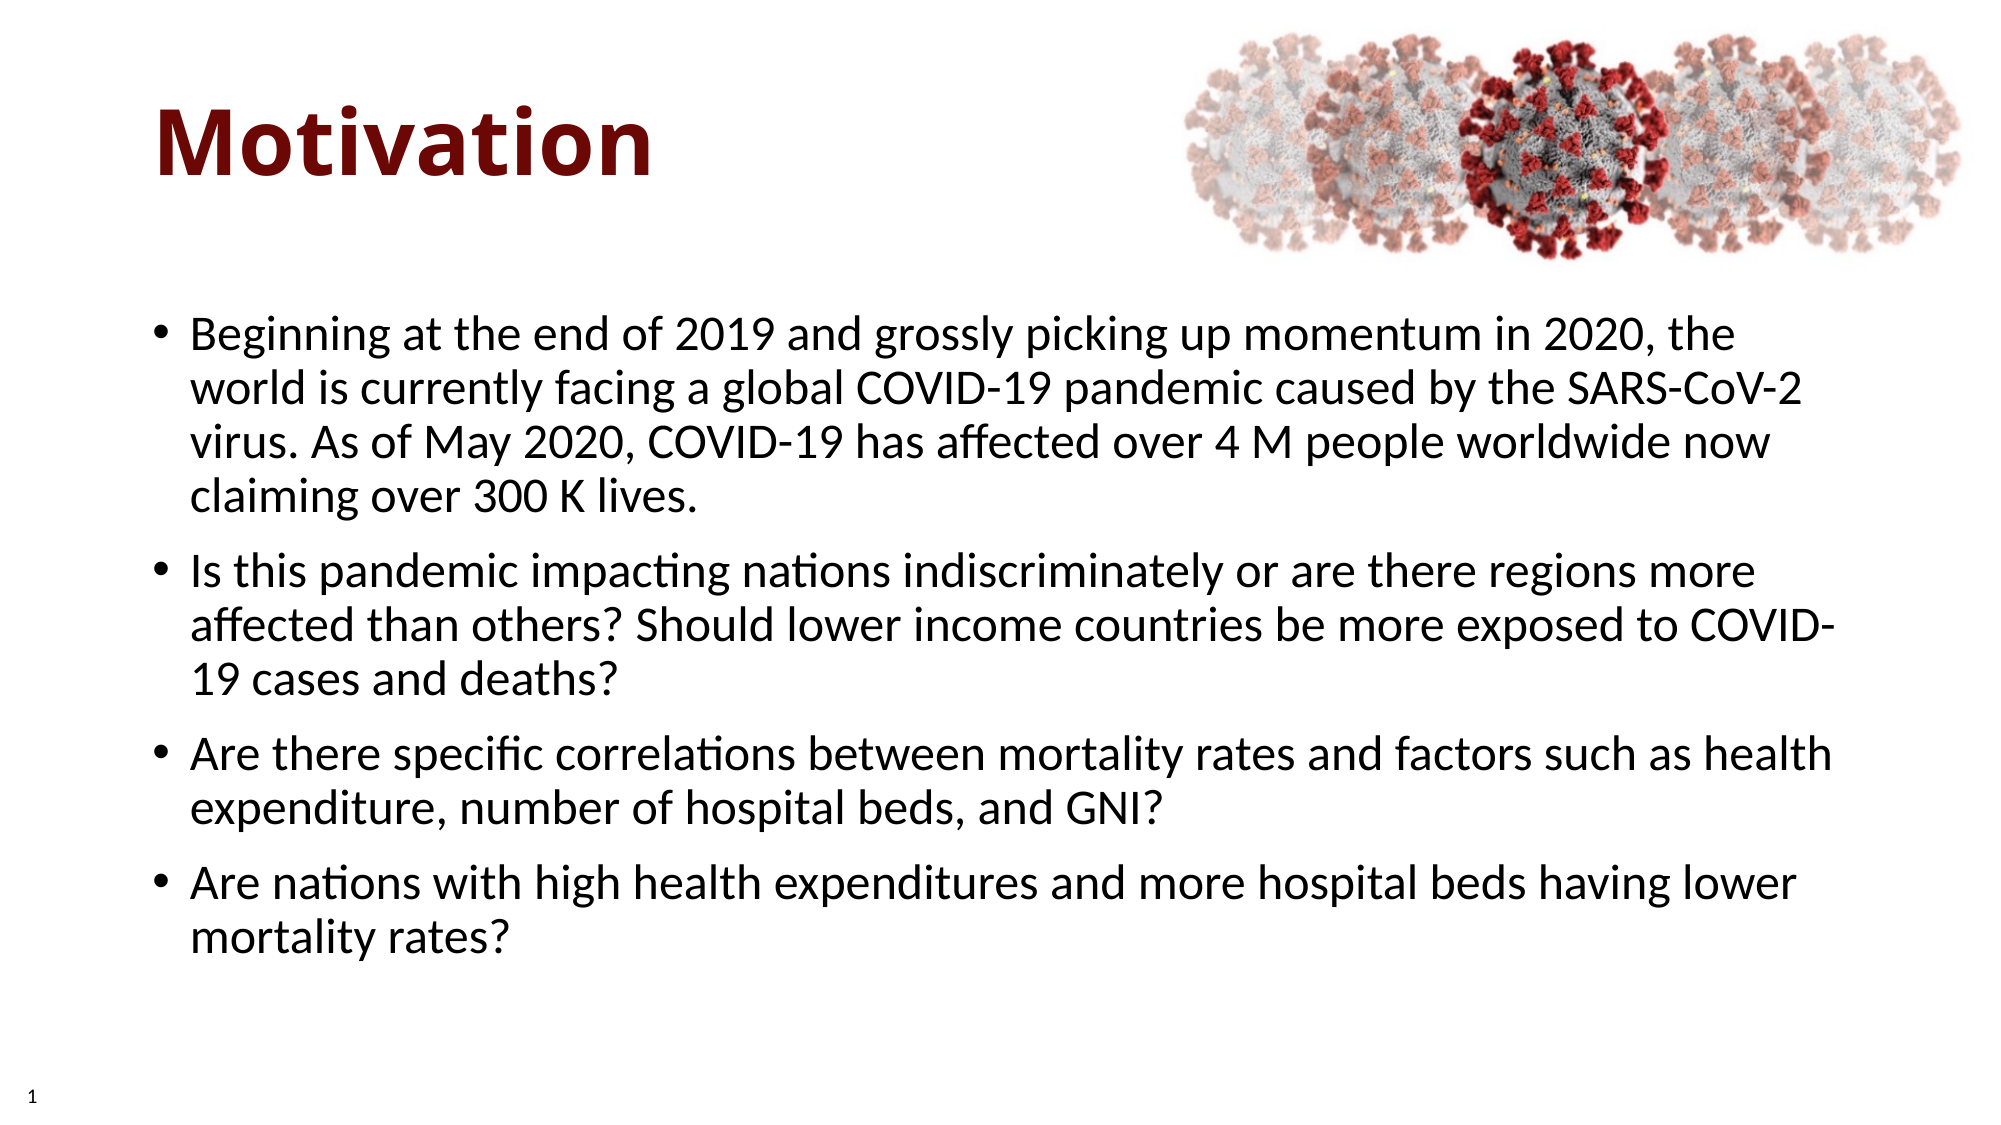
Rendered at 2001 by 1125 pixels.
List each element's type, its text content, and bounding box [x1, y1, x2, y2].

text_box 1 [12, 1075, 64, 1116]
title Motivation [137, 82, 1863, 210]
picture [1155, 12, 1990, 280]
list Beginning at the end of 2019 and grossly picking up momentum in 2020, the world is currently facing a global COVID-19 pandemic caused by the SARS-CoV-2 virus. As of May 2020, COVID-19 has affected over 4 M people worldwide now claiming over 300 K lives. Is this pandemic impacting nations indiscriminately or are there regions more affected than others? Should lower income countries be more exposed to COVID-19 cases and deaths? Are there specific correlations between mortality rates and factors such as health expenditure, number of hospital beds, and GNI? Are nations with high health expenditures and more hospital beds having lower mortality rates? [137, 300, 1863, 1035]
